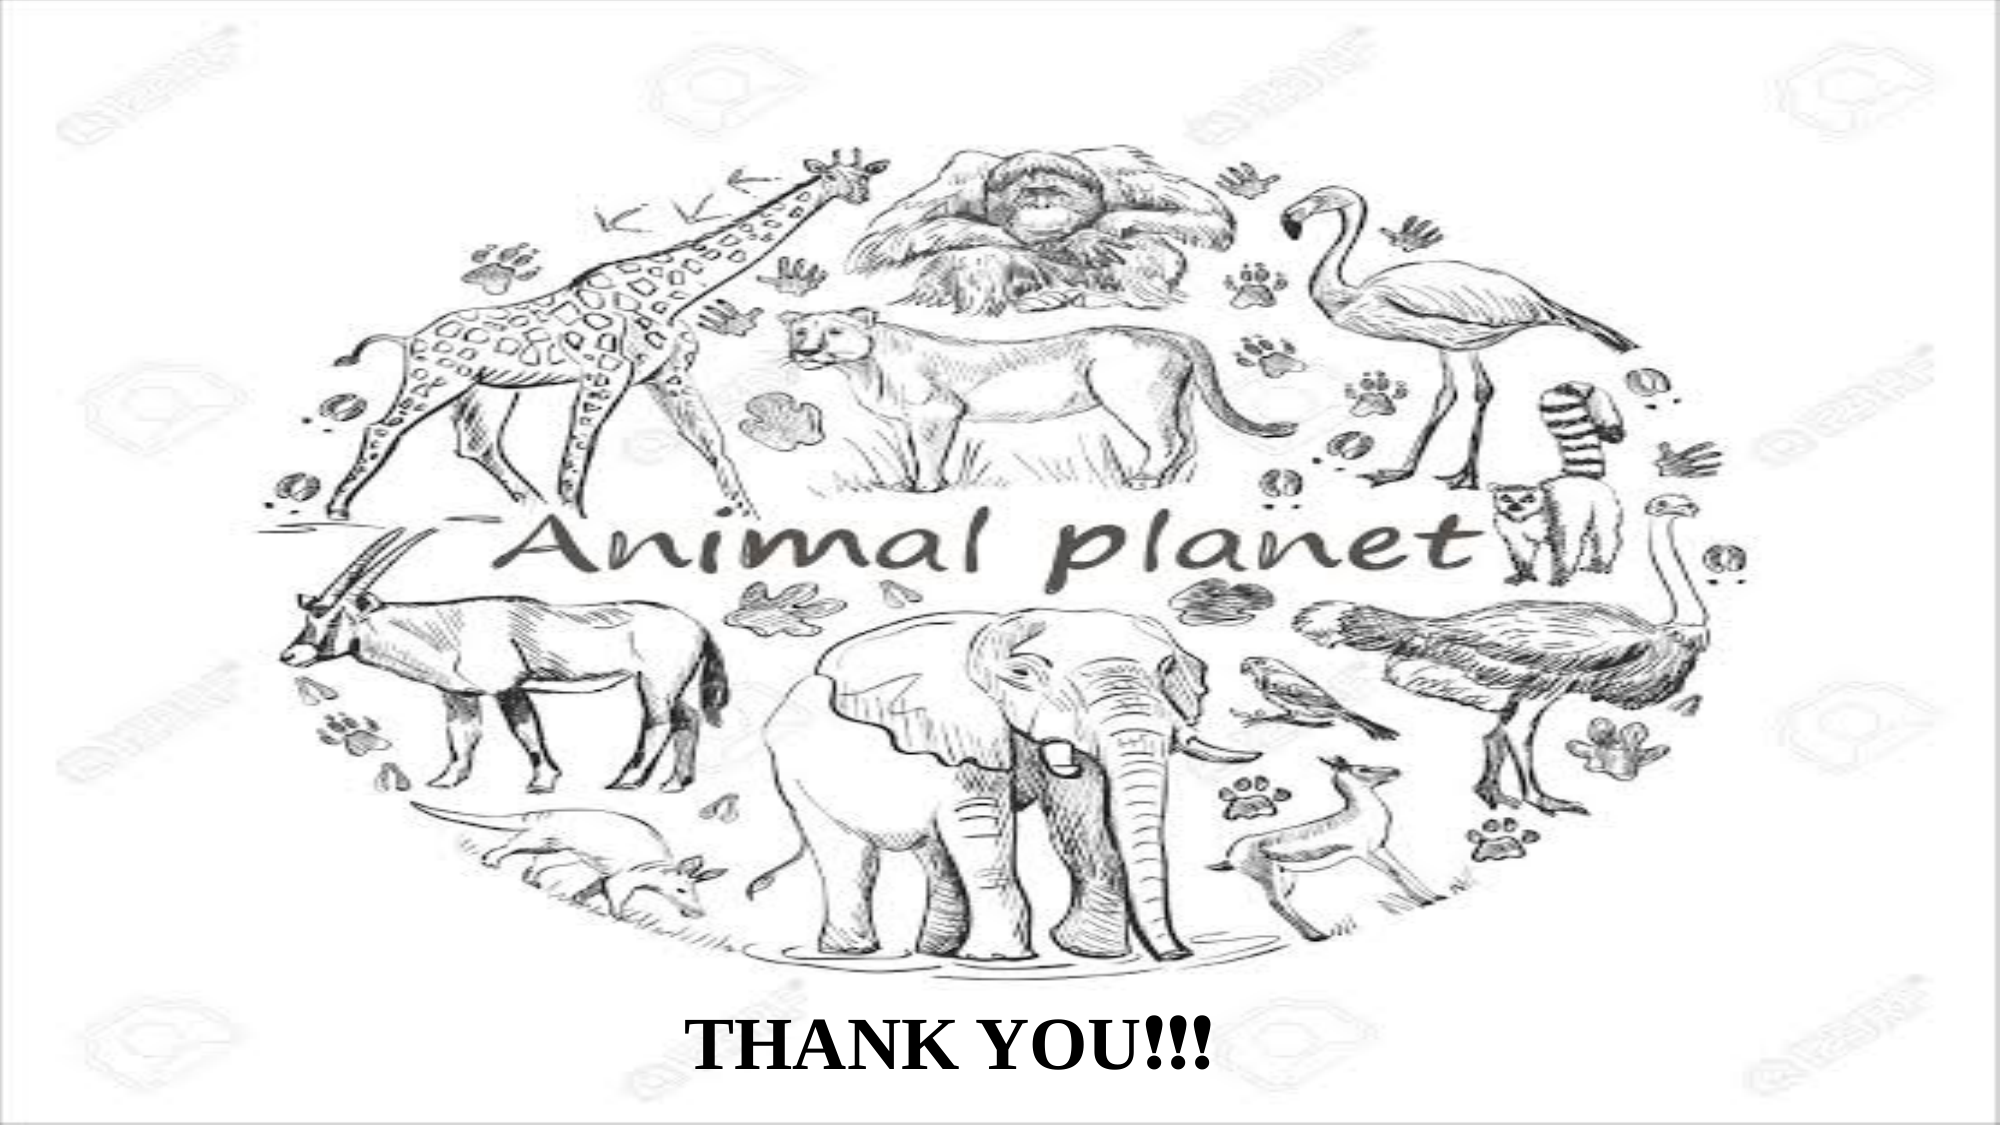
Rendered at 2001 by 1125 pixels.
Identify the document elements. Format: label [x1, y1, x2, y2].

list [0, 0, 2000, 1125]
